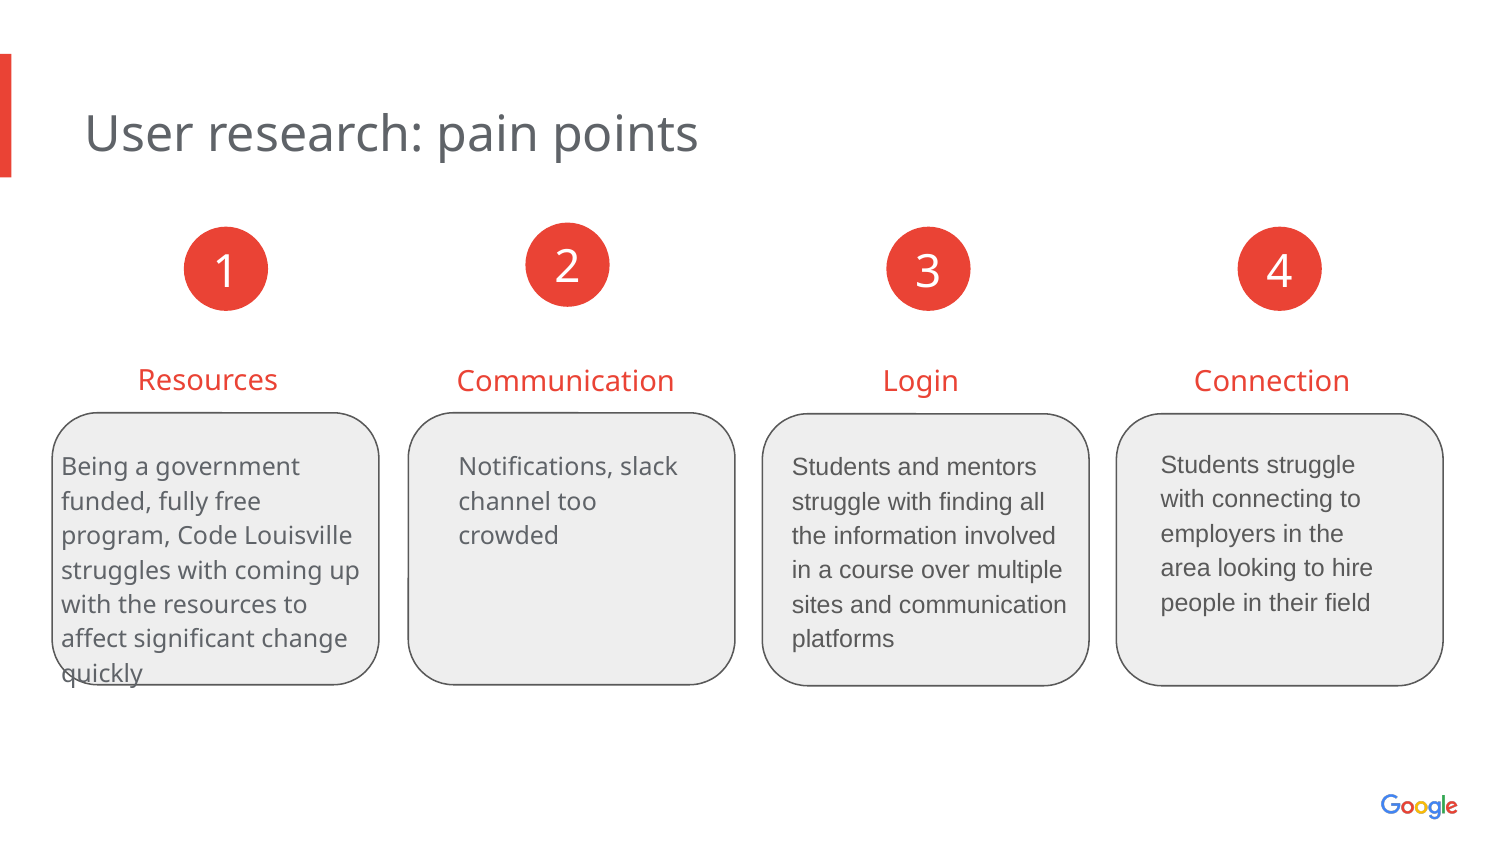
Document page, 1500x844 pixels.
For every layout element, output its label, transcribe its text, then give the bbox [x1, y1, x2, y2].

text_box 3 [886, 226, 971, 311]
text_box [1116, 413, 1444, 686]
text_box User research: pain points [84, 85, 1095, 176]
text_box [61, 412, 370, 431]
text_box 1 [183, 226, 269, 311]
text_box [408, 412, 735, 685]
text_box [762, 413, 1080, 673]
text_box Notifications, slack channel too crowded [443, 431, 698, 600]
text_box Students and mentors struggle with finding all the information involved in a course over multiple sites and communication platforms [776, 431, 1089, 703]
text_box Communication [423, 329, 731, 412]
text_box Being a government funded, fully free program, Code Louisville struggles with coming up with the resources to affect significant change quickly [46, 431, 391, 703]
text_box Resources [61, 328, 370, 412]
picture [1381, 794, 1458, 820]
text_box 2 [525, 222, 610, 307]
text_box Students struggle with connecting to employers in the area looking to hire people in their field [1145, 428, 1414, 666]
text_box Connection [1126, 329, 1434, 412]
text_box Login [774, 329, 1083, 412]
text_box 4 [1237, 226, 1322, 311]
